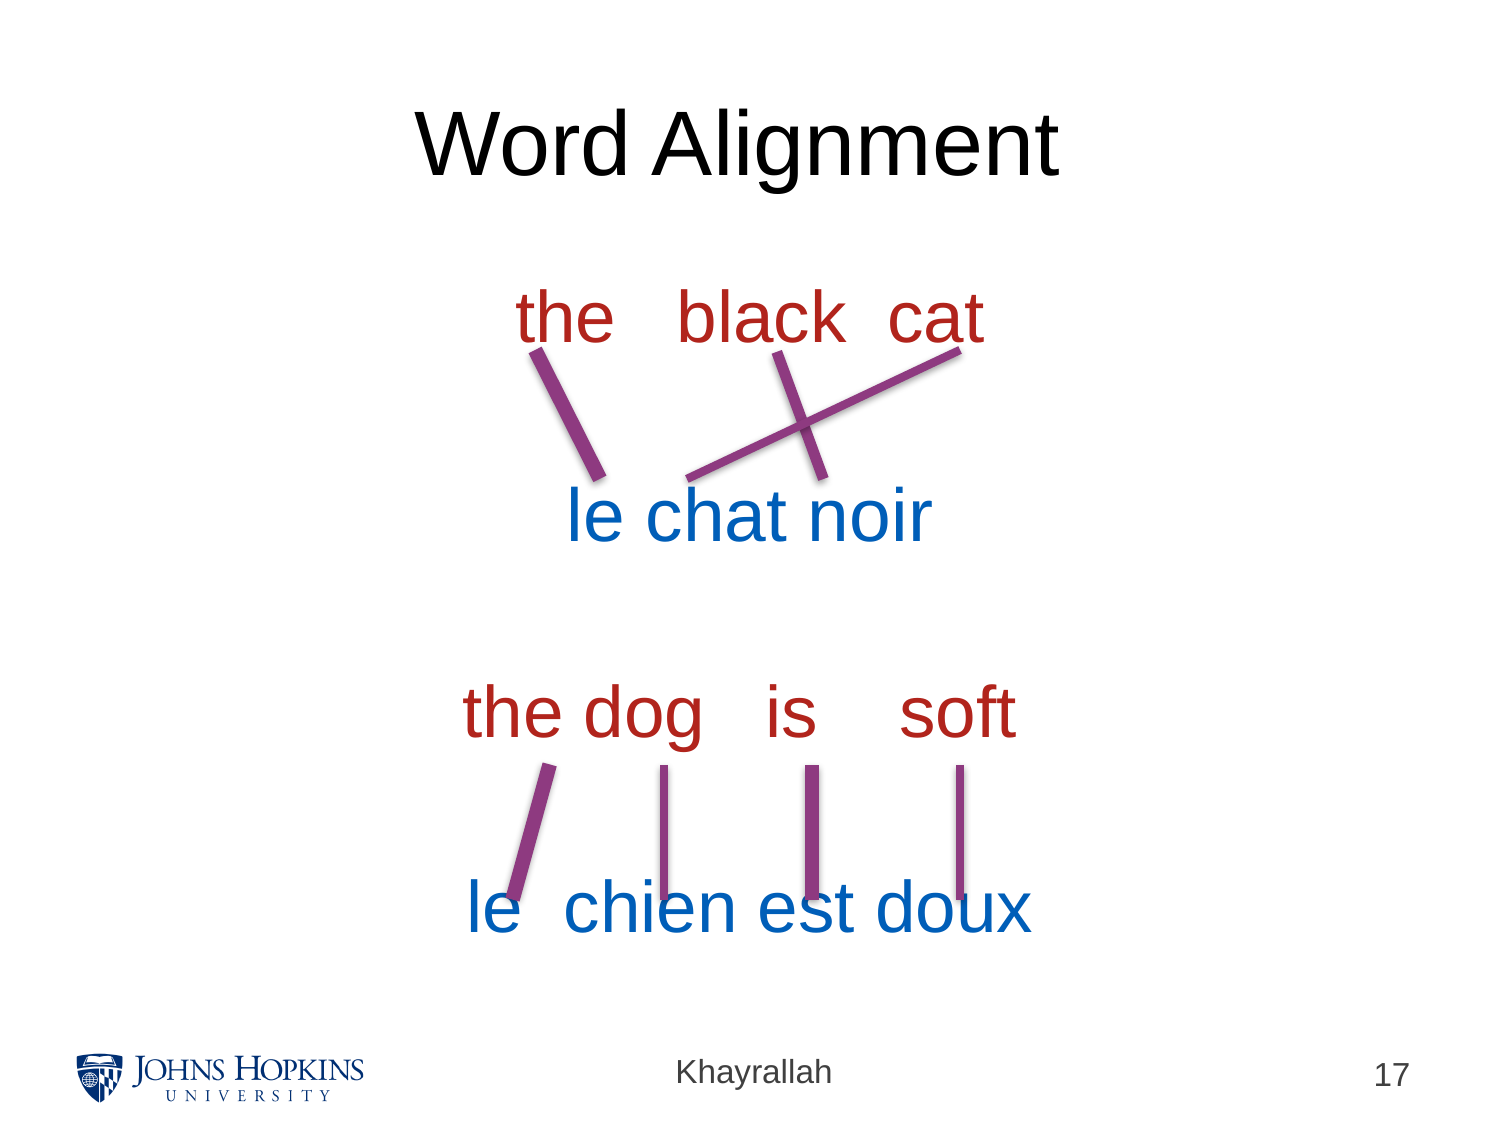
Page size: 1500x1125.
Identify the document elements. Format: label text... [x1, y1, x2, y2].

title Word Alignment [75, 45, 1425, 233]
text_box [534, 349, 961, 480]
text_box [512, 764, 961, 900]
footer Khayrallah [420, 1042, 1088, 1103]
list the black cat le chat noir the dog is soft le chien est doux [75, 262, 1425, 1005]
